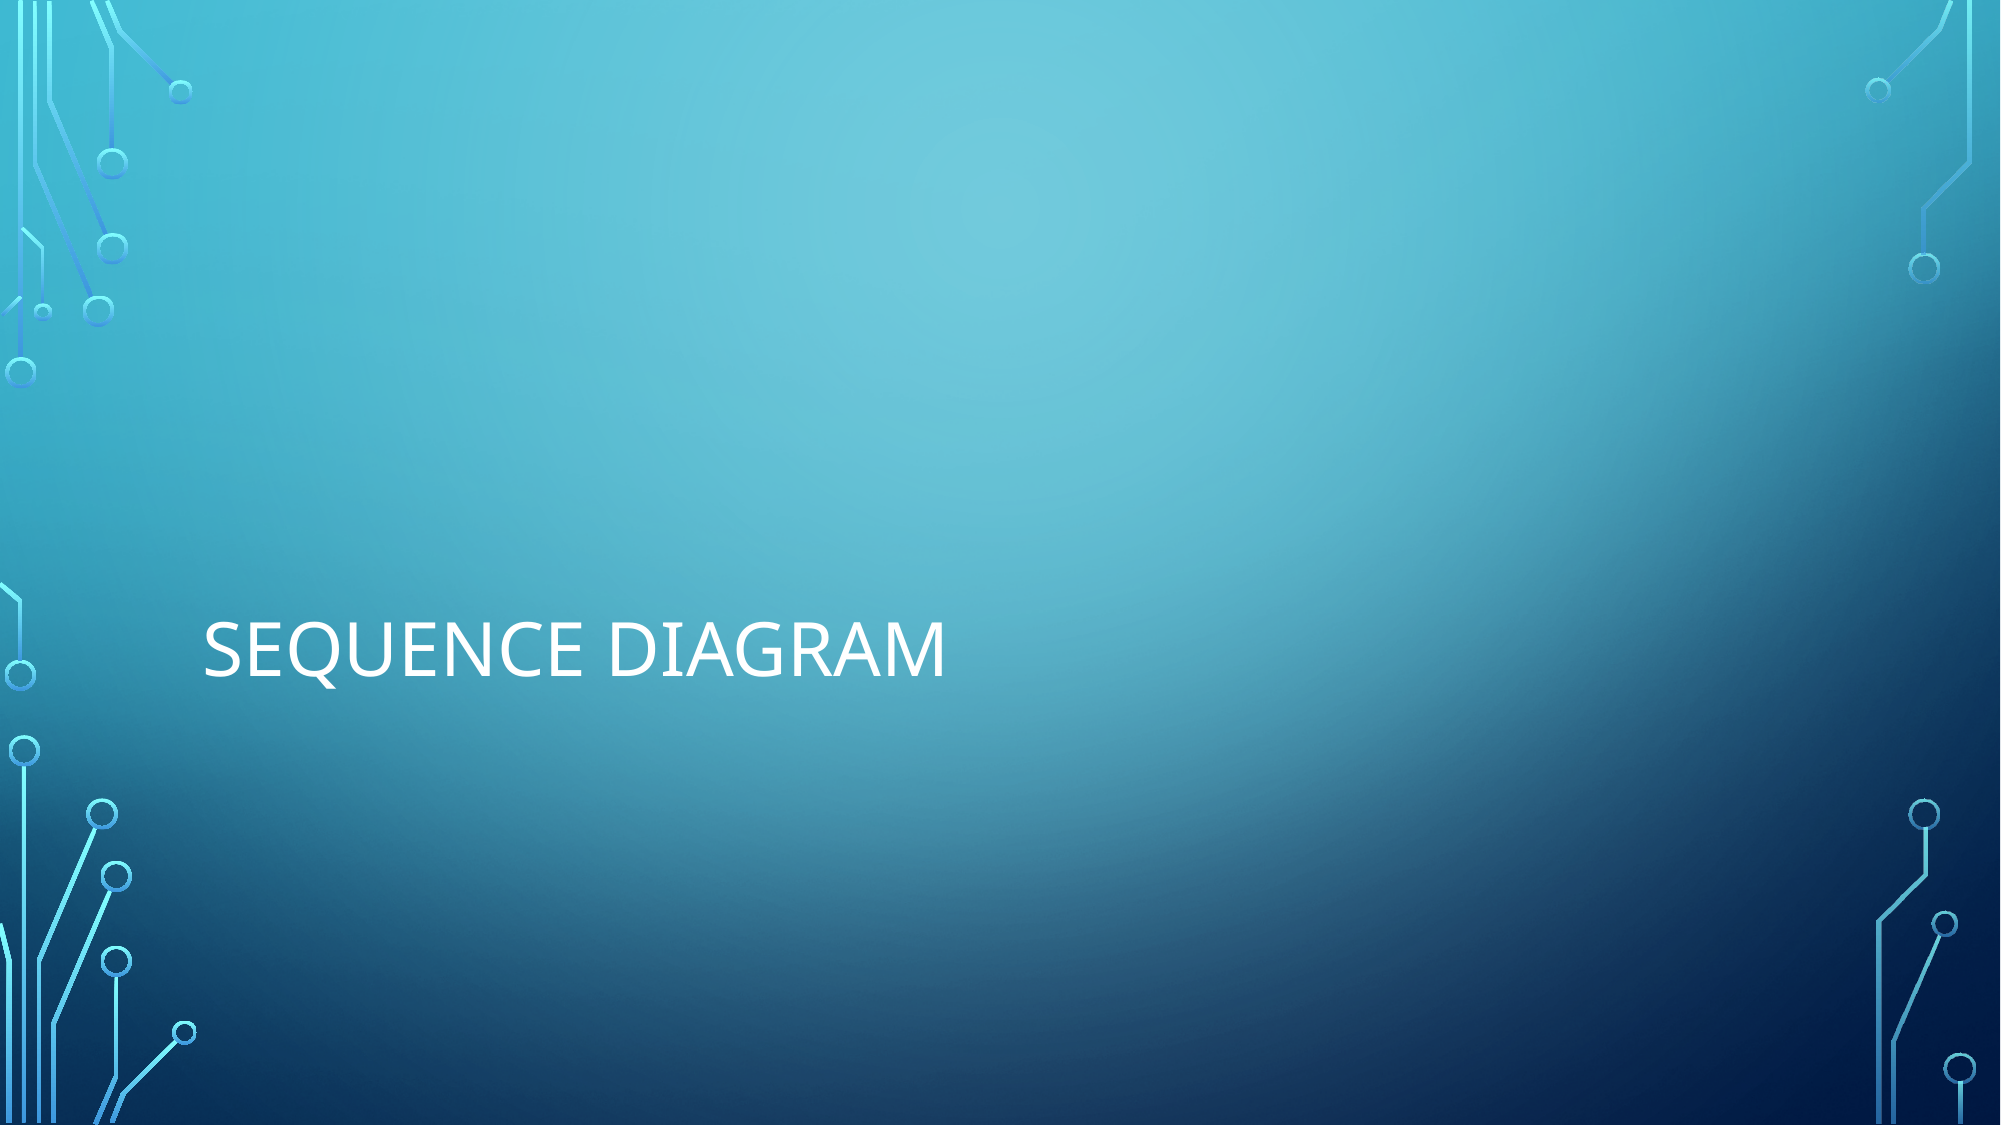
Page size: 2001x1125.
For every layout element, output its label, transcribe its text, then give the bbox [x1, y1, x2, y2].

title Sequence diagram [187, 232, 1813, 701]
